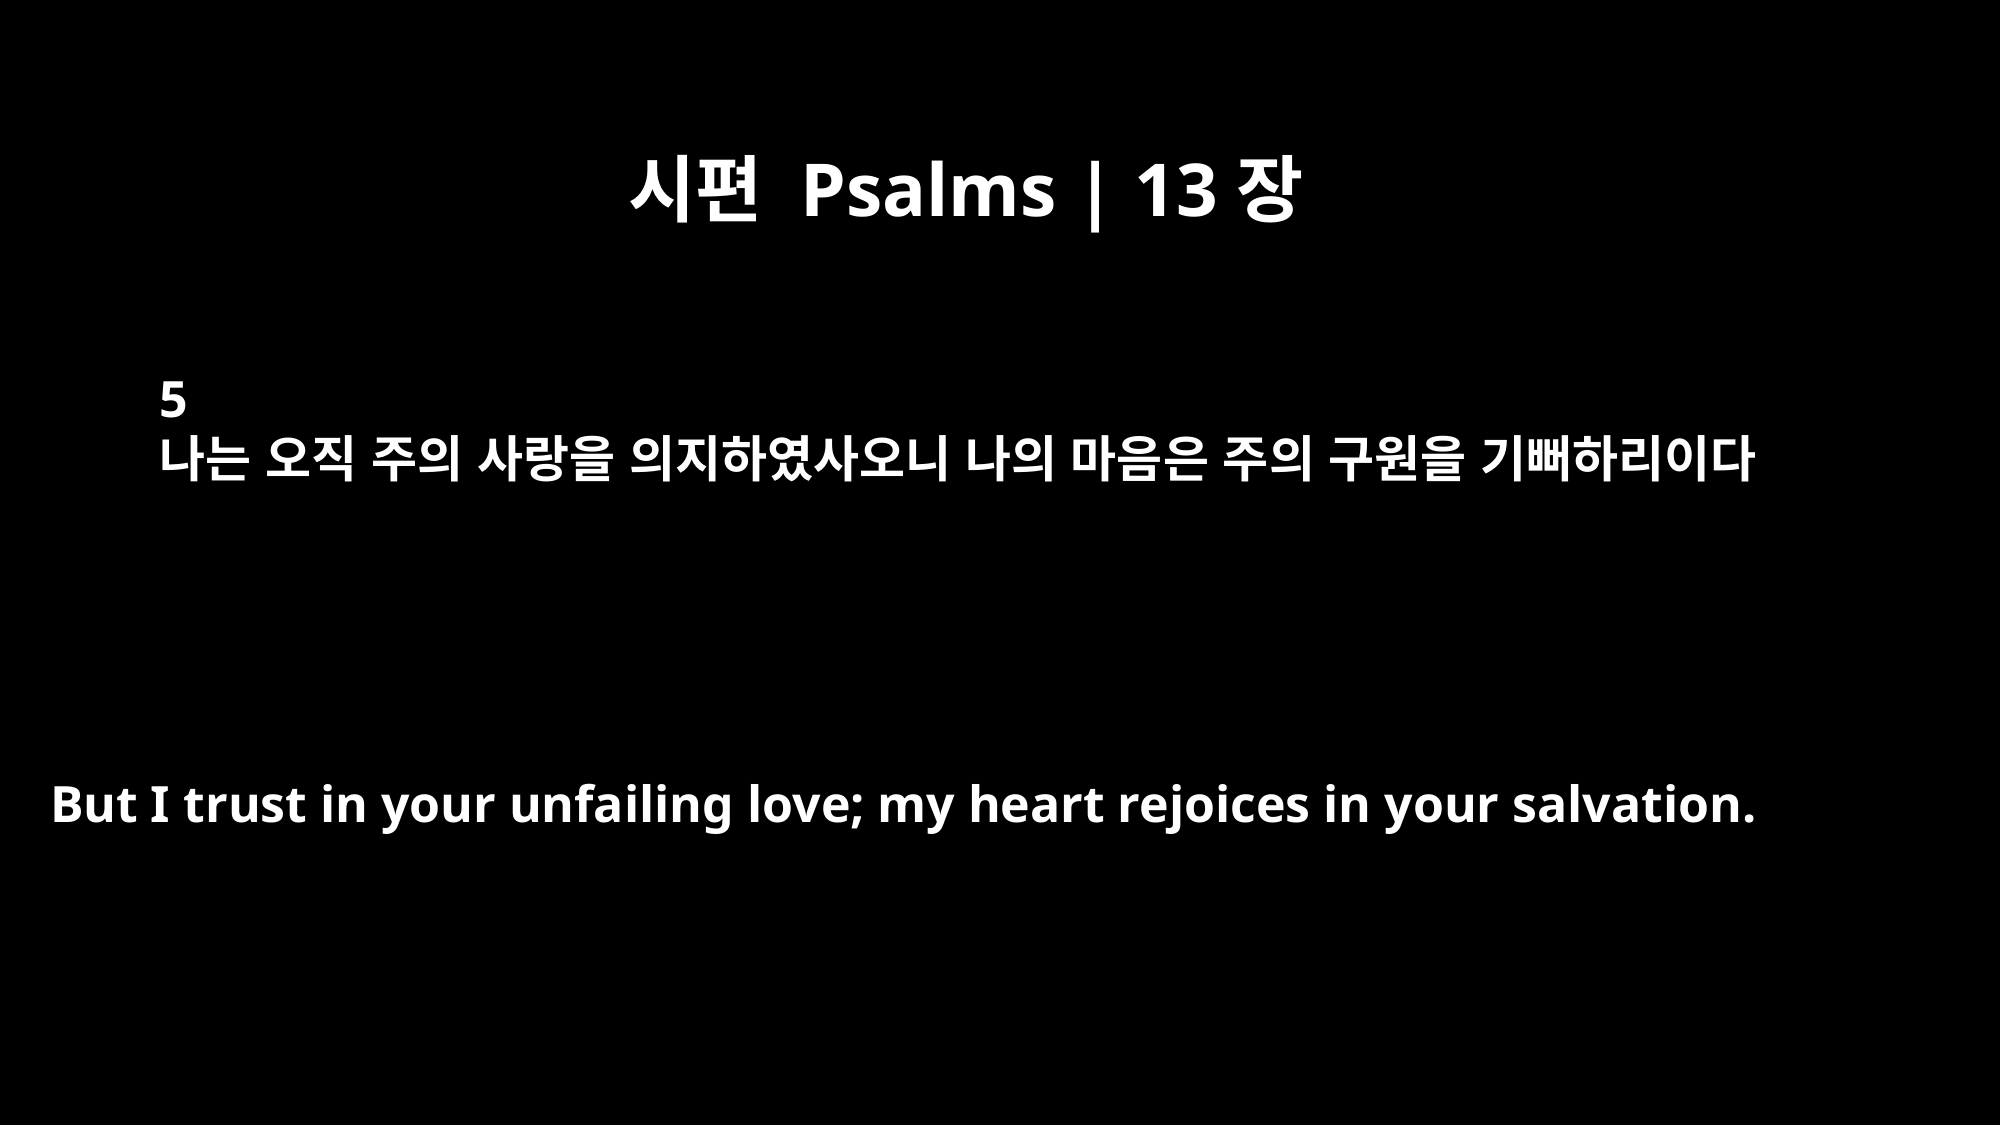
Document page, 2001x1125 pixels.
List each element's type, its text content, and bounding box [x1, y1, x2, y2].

text_box But I trust in your unfailing love; my heart rejoices in your salvation. [35, 764, 1773, 840]
text_box 5 나는 오직 주의 사랑을 의지하였사오니 나의 마음은 주의 구원을 기뻐하리이다 [144, 359, 1773, 495]
text_box 시편 Psalms | 13장 [613, 136, 1319, 239]
